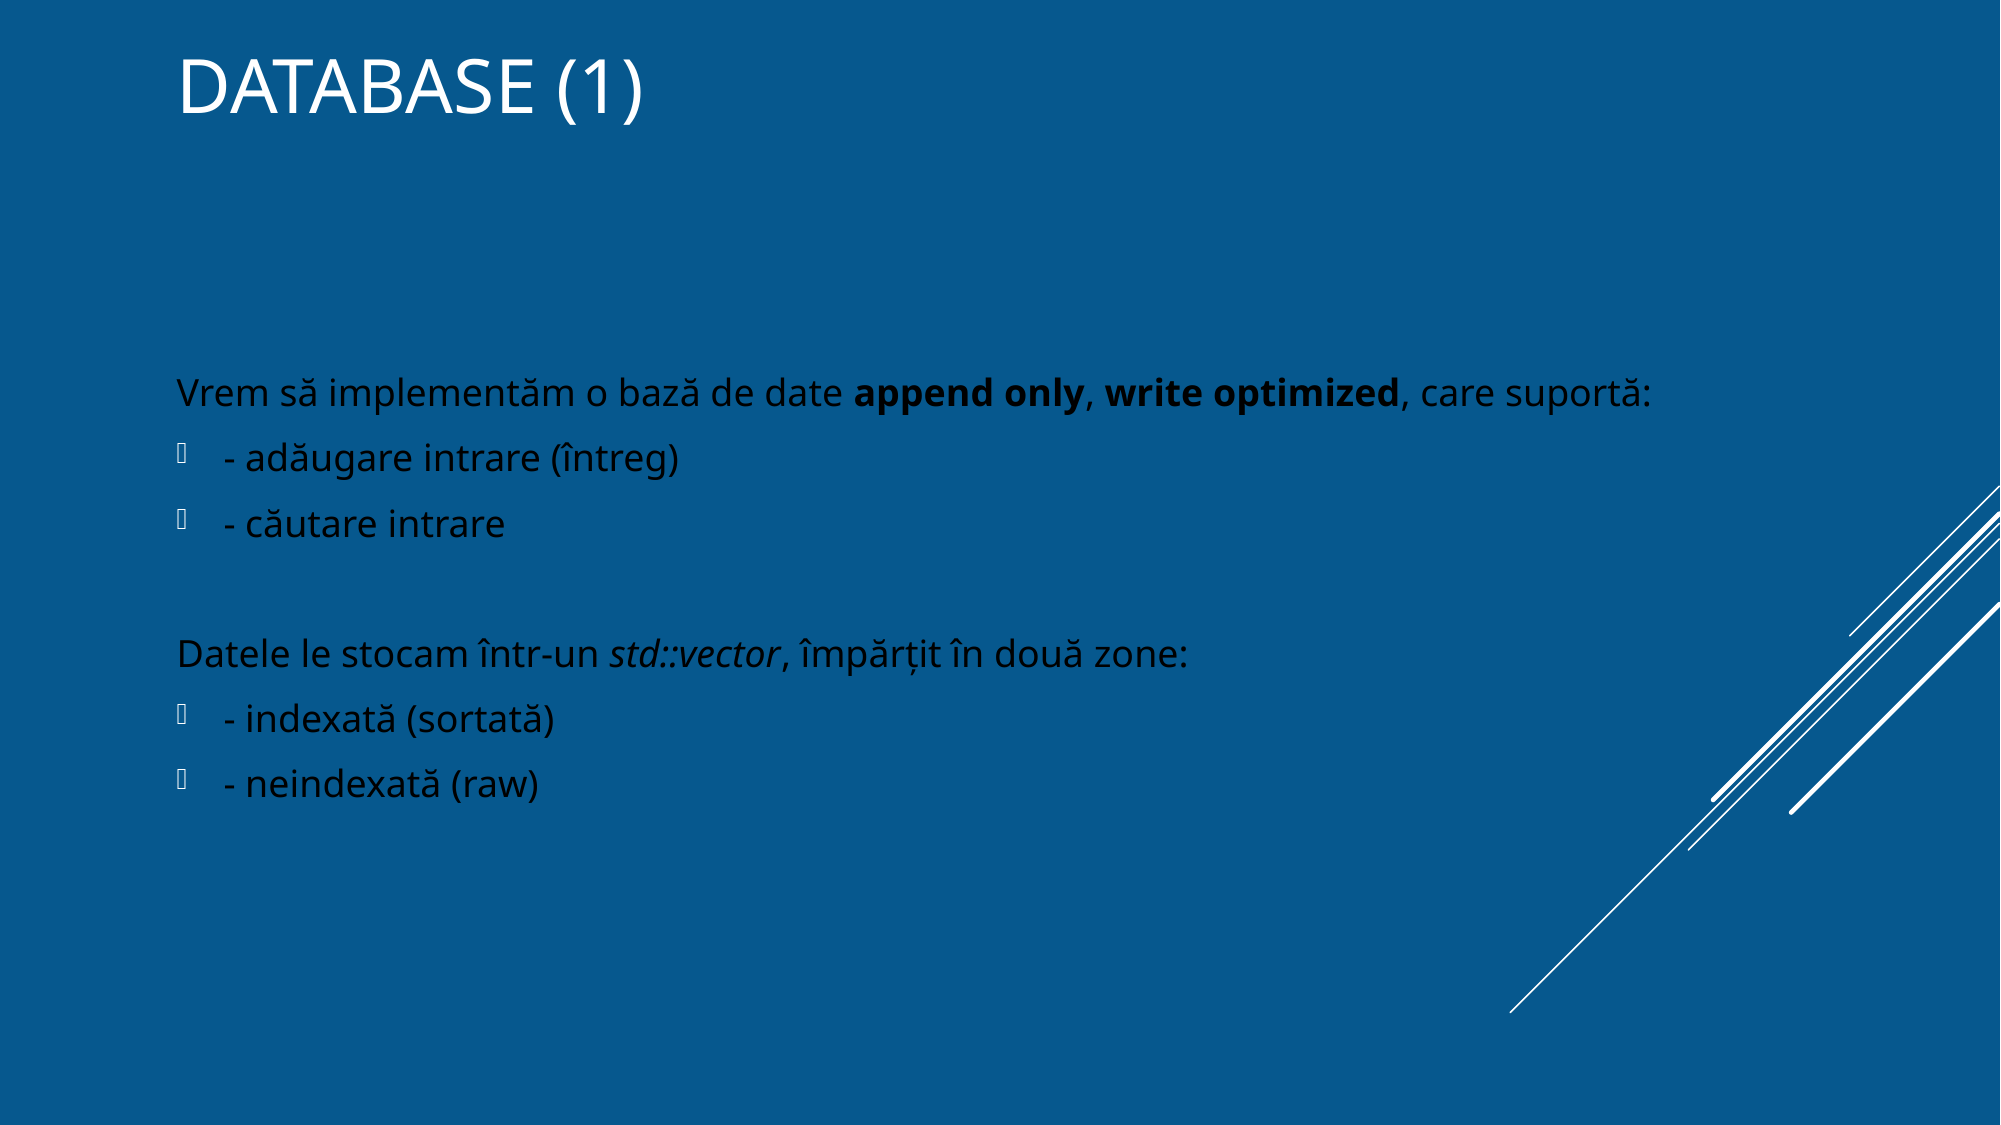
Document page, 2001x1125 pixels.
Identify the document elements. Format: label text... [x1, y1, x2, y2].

title Database (1) [161, 21, 1923, 145]
list Vrem să implementăm o bază de date append only, write optimized, care suportă: - adăugare intrare (întreg) - căutare intrare Datele le stocam într-un std::vector, împărțit în două zone: - indexată (sortată) - neindexată (raw) [161, 201, 1923, 1038]
